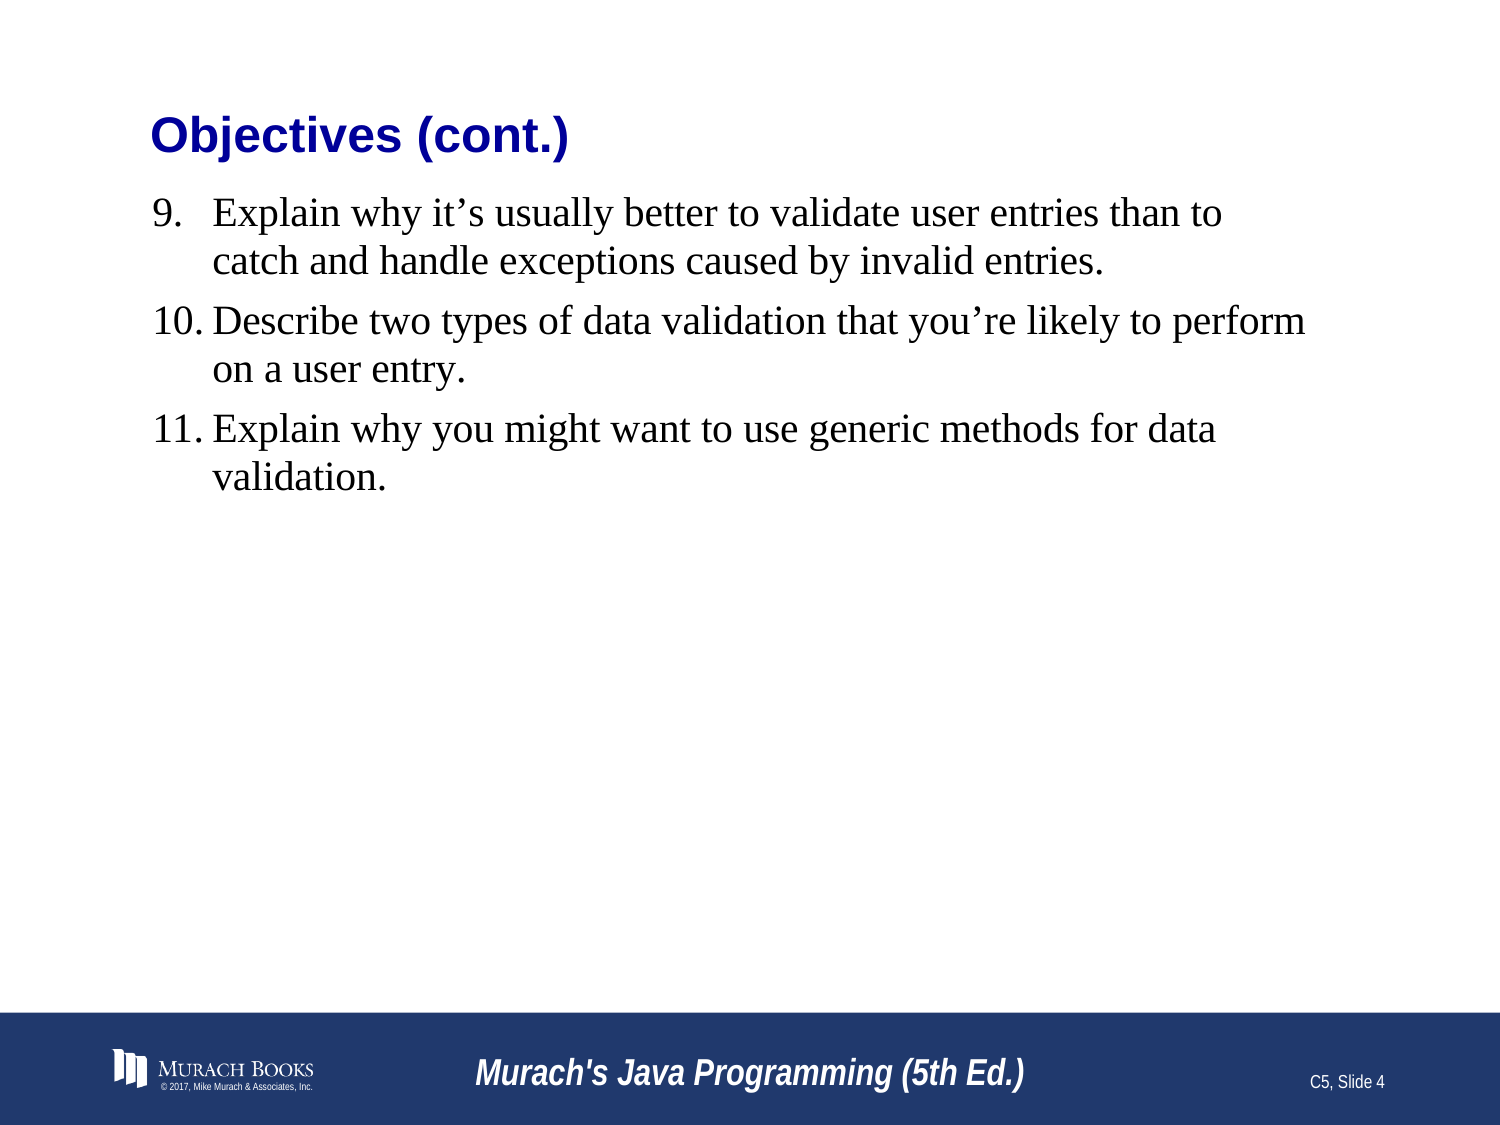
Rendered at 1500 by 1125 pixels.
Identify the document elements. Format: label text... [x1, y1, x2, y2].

slide_number C5, Slide 4 [1087, 1025, 1400, 1100]
title Objectives (cont.) [150, 102, 1350, 164]
slide_number Murach's Java Programming (5th Ed.) [463, 1025, 1050, 1100]
footer © 2017, Mike Murach & Associates, Inc. [12, 1025, 463, 1100]
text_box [152, 187, 1351, 513]
